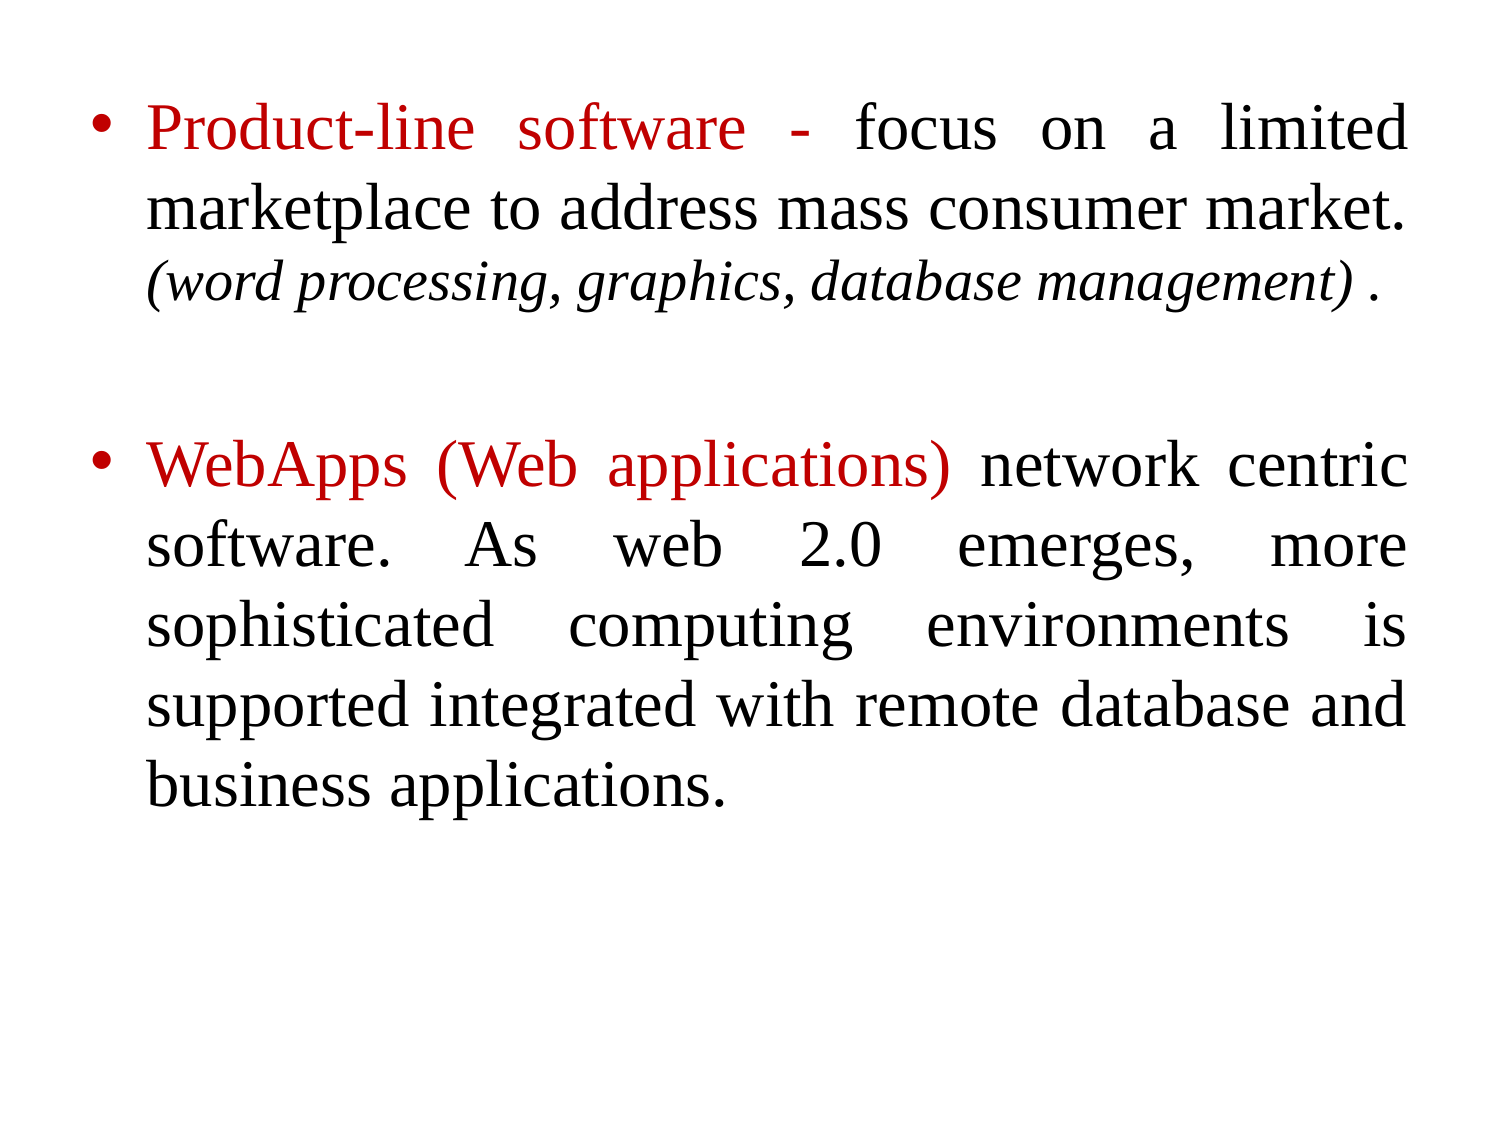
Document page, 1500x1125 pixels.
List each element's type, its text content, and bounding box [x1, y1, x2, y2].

list Product-line software - focus on a limited marketplace to address mass consumer market. (word processing, graphics, database management) . WebApps (Web applications) network centric software. As web 2.0 emerges, more sophisticated computing environments is supported integrated with remote database and business applications. [75, 75, 1425, 1005]
